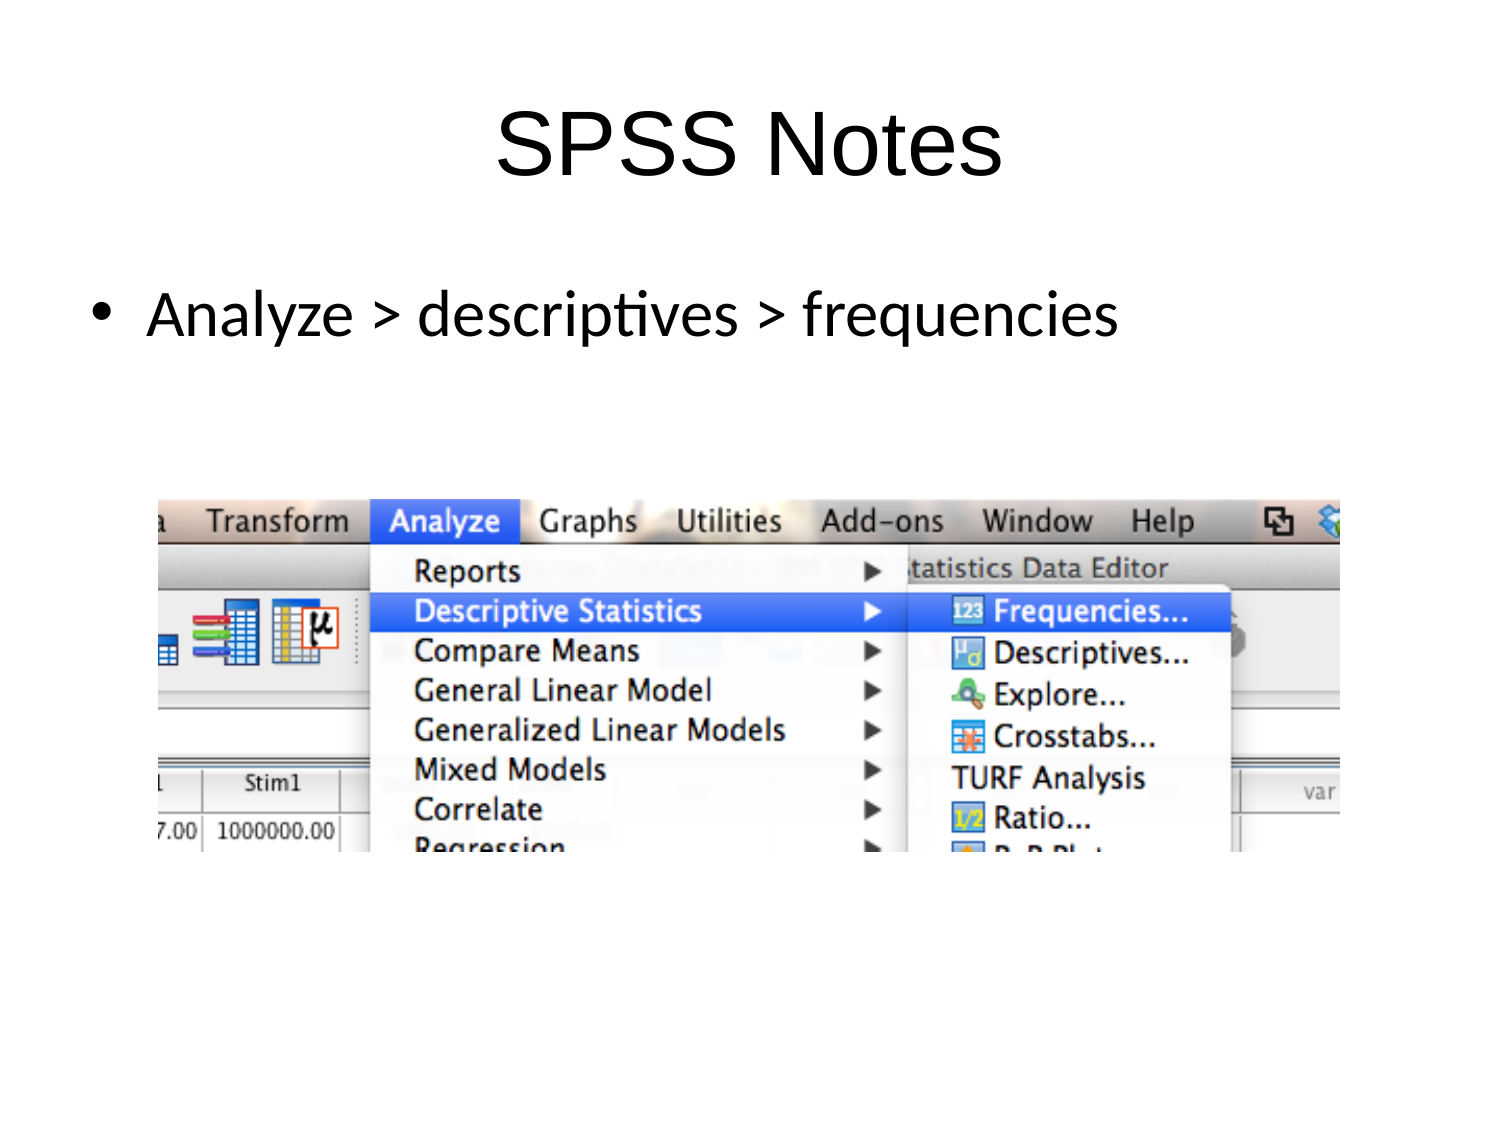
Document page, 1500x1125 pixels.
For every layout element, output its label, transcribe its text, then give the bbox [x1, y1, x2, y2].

title SPSS Notes [75, 45, 1425, 233]
picture [158, 499, 1340, 853]
list Analyze > descriptives > frequencies [75, 262, 1425, 1005]
